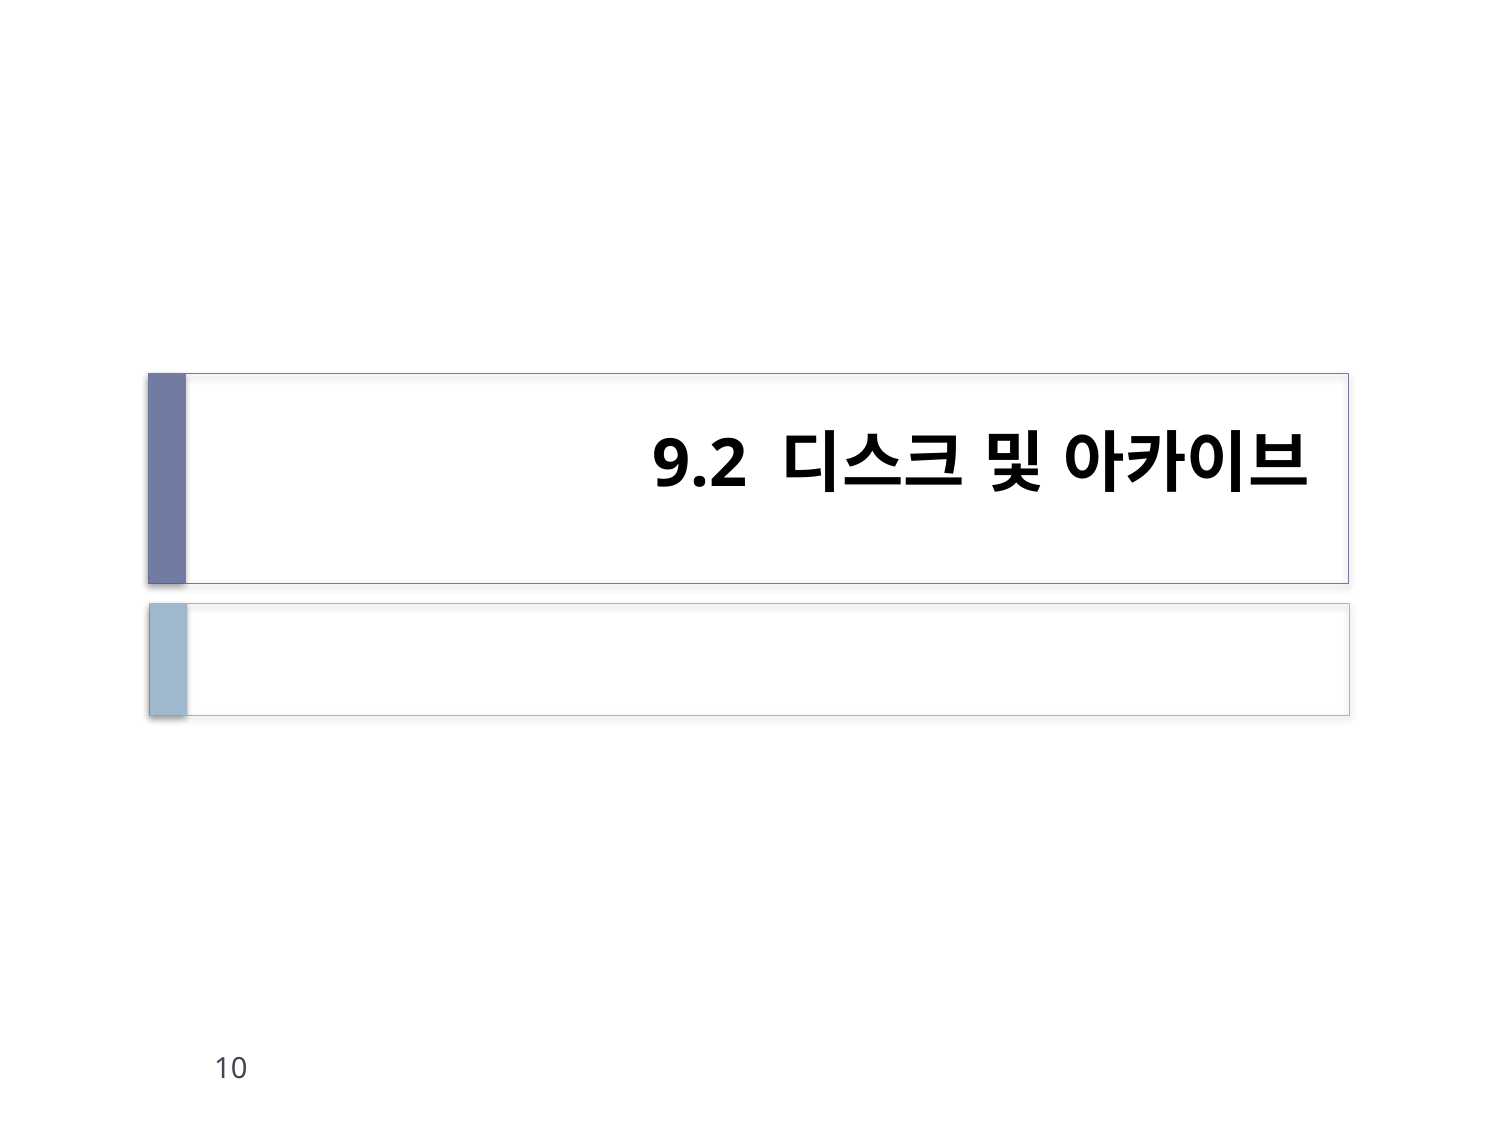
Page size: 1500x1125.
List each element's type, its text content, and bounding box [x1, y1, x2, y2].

slide_number 10 [199, 1042, 400, 1103]
title 9.2 디스크 및 아카이브 [200, 412, 1325, 576]
